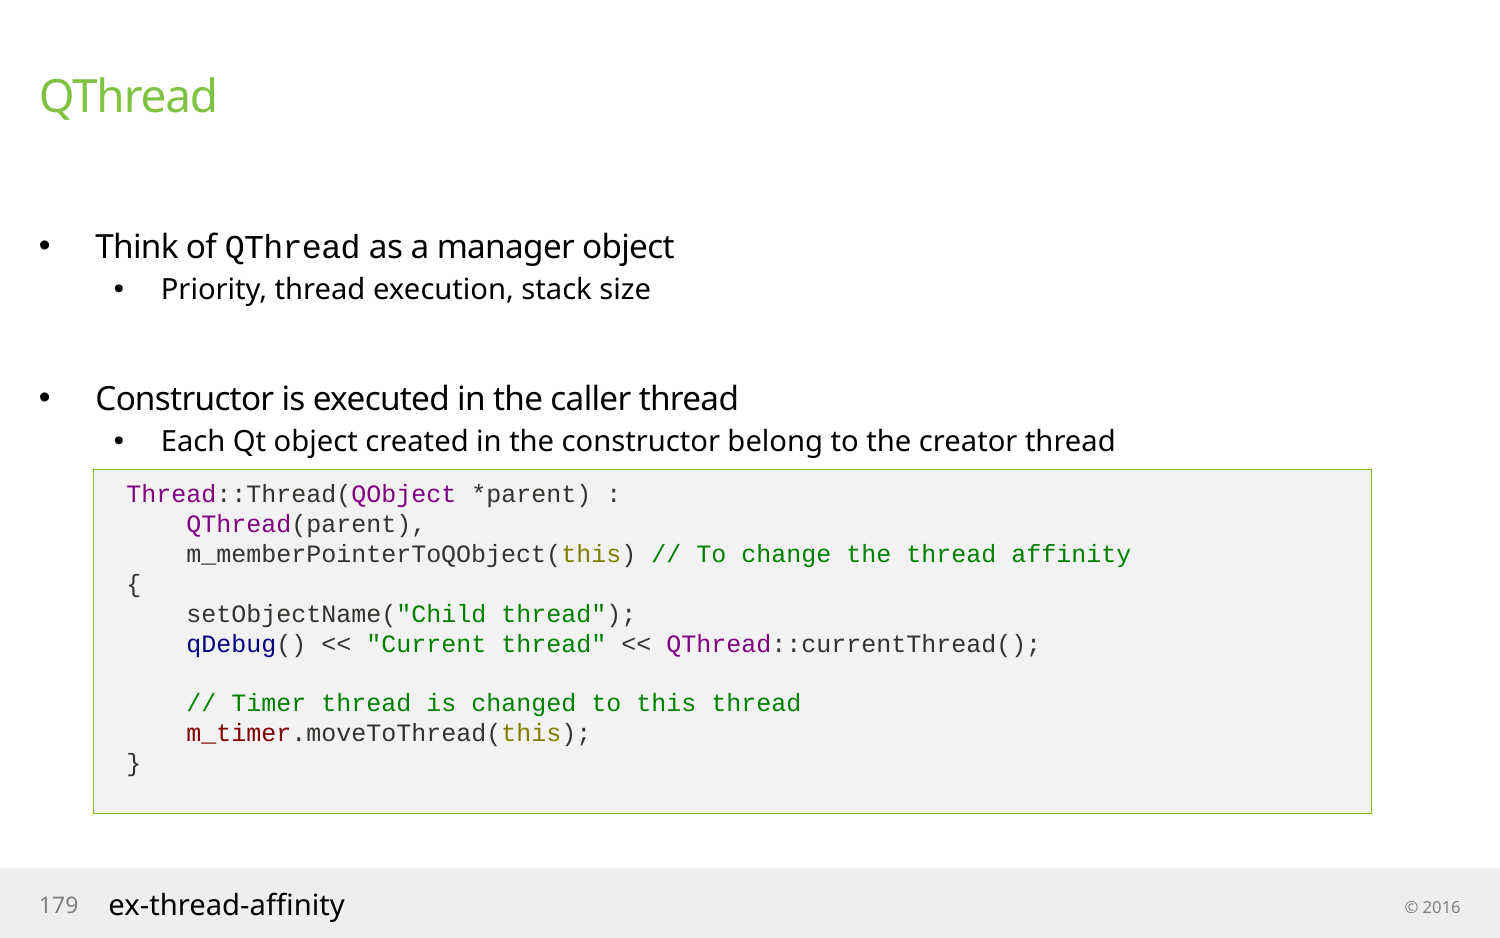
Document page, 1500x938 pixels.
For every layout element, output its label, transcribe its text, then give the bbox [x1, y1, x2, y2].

list Think of QThread as a manager object Priority, thread execution, stack size Constructor is executed in the caller thread Each Qt object created in the constructor belong to the creator thread [39, 224, 1471, 846]
text_box ex-thread-affinity [93, 894, 795, 927]
footer © 2016 [1188, 896, 1461, 917]
slide_number 179 [39, 892, 410, 921]
text_box Thread::Thread(QObject *parent) : QThread(parent), m_memberPointerToQObject(this) // To change the thread affinity { setObjectName("Child thread"); qDebug() << "Current thread" << QThread::currentThread(); // Timer thread is changed to this thread m_timer.moveToThread(this); } [93, 469, 1372, 814]
title QThread [39, 66, 1052, 195]
